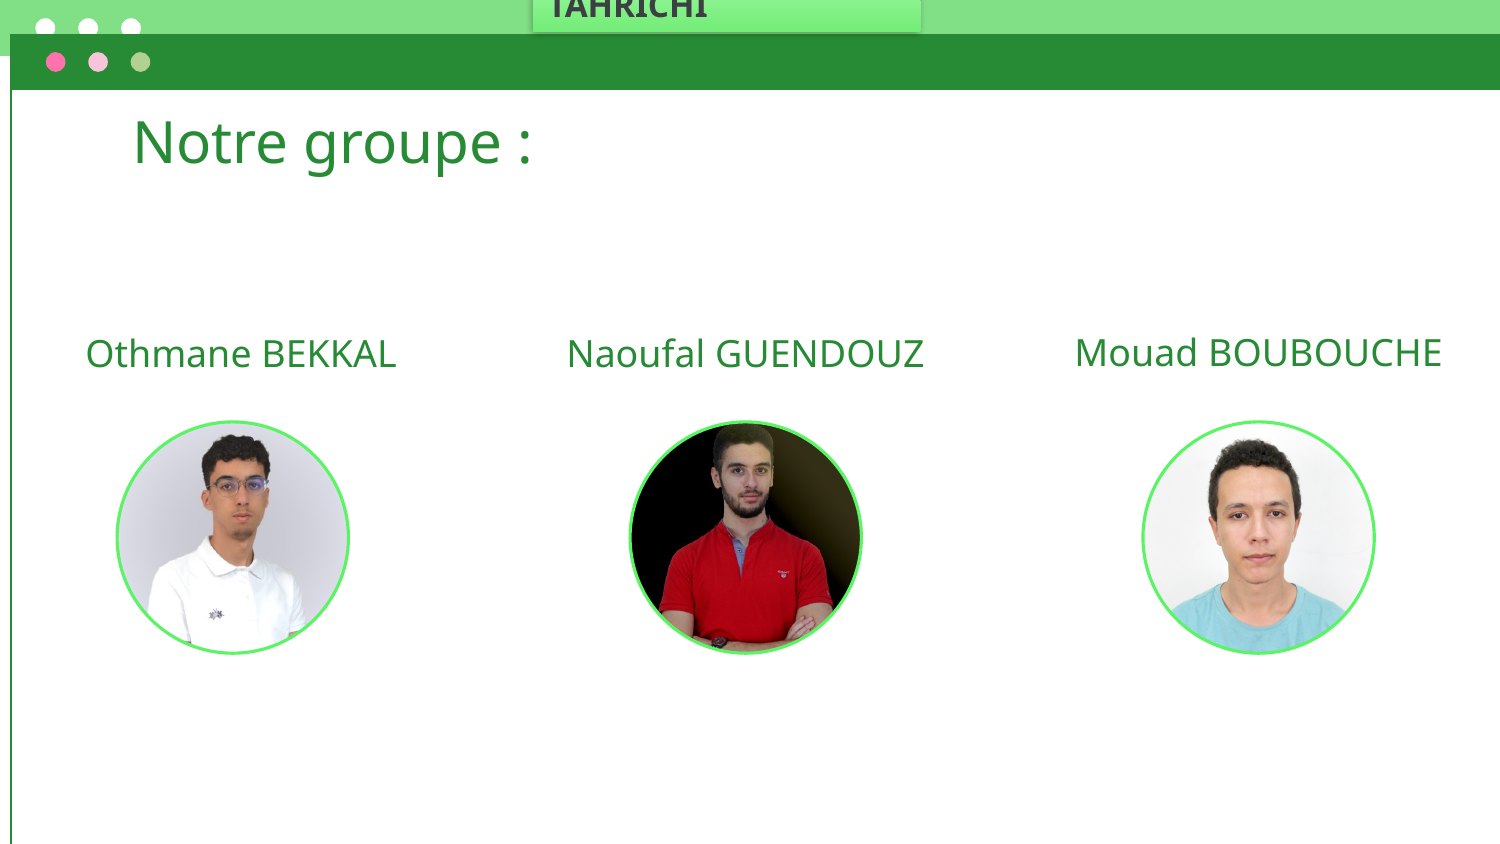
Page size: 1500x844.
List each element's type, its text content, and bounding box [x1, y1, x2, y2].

text_box M. Mohamed TAHRICHI [532, 0, 921, 32]
picture [629, 421, 862, 654]
title Naoufal GUENDOUZ [535, 314, 956, 392]
title Notre groupe : [117, 90, 1383, 167]
picture [1142, 421, 1375, 654]
picture [116, 421, 349, 654]
text_box Mouad BOUBOUCHE [1048, 314, 1469, 392]
title Othmane BEKKAL [31, 314, 452, 392]
